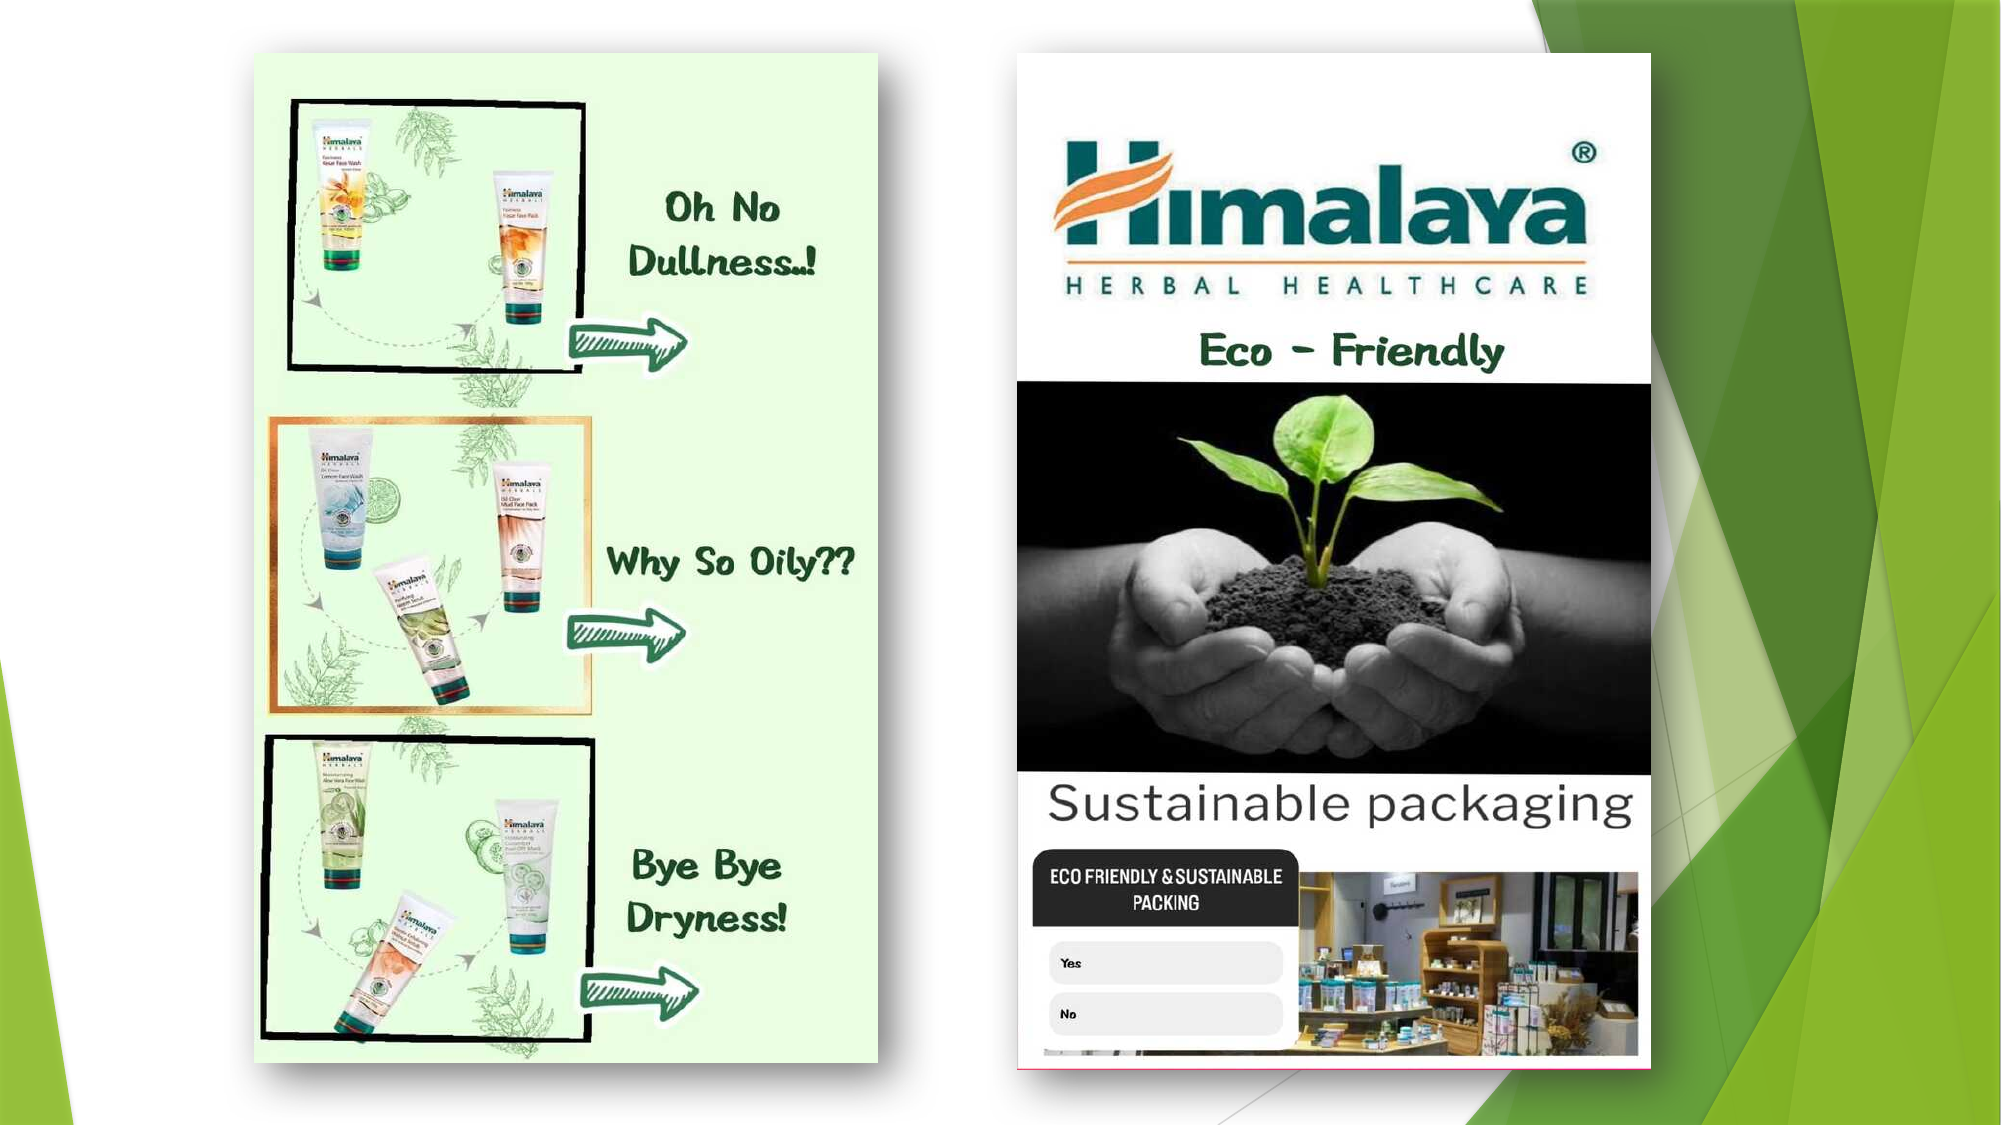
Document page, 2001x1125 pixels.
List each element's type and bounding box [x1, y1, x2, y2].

picture [1017, 53, 1651, 1071]
list [254, 53, 878, 1064]
